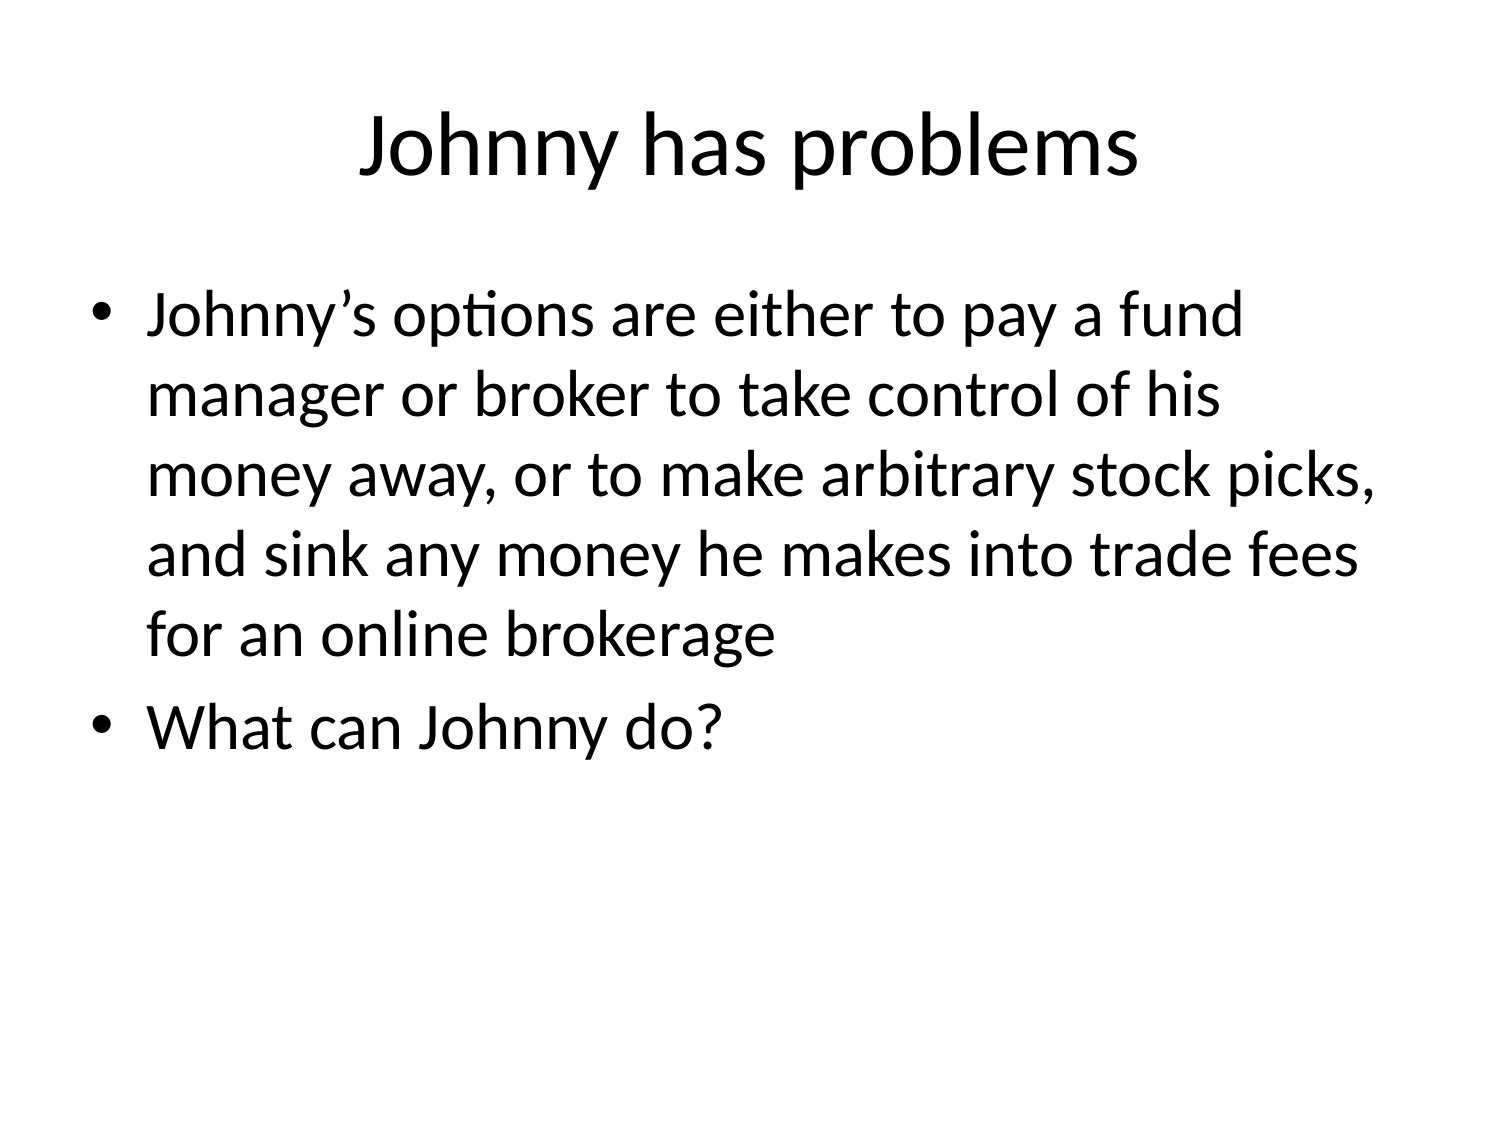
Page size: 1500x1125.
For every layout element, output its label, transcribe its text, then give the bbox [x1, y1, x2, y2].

title Johnny has problems [75, 45, 1425, 233]
list Johnny’s options are either to pay a fund manager or broker to take control of his money away, or to make arbitrary stock picks, and sink any money he makes into trade fees for an online brokerage What can Johnny do? [75, 262, 1425, 1005]
